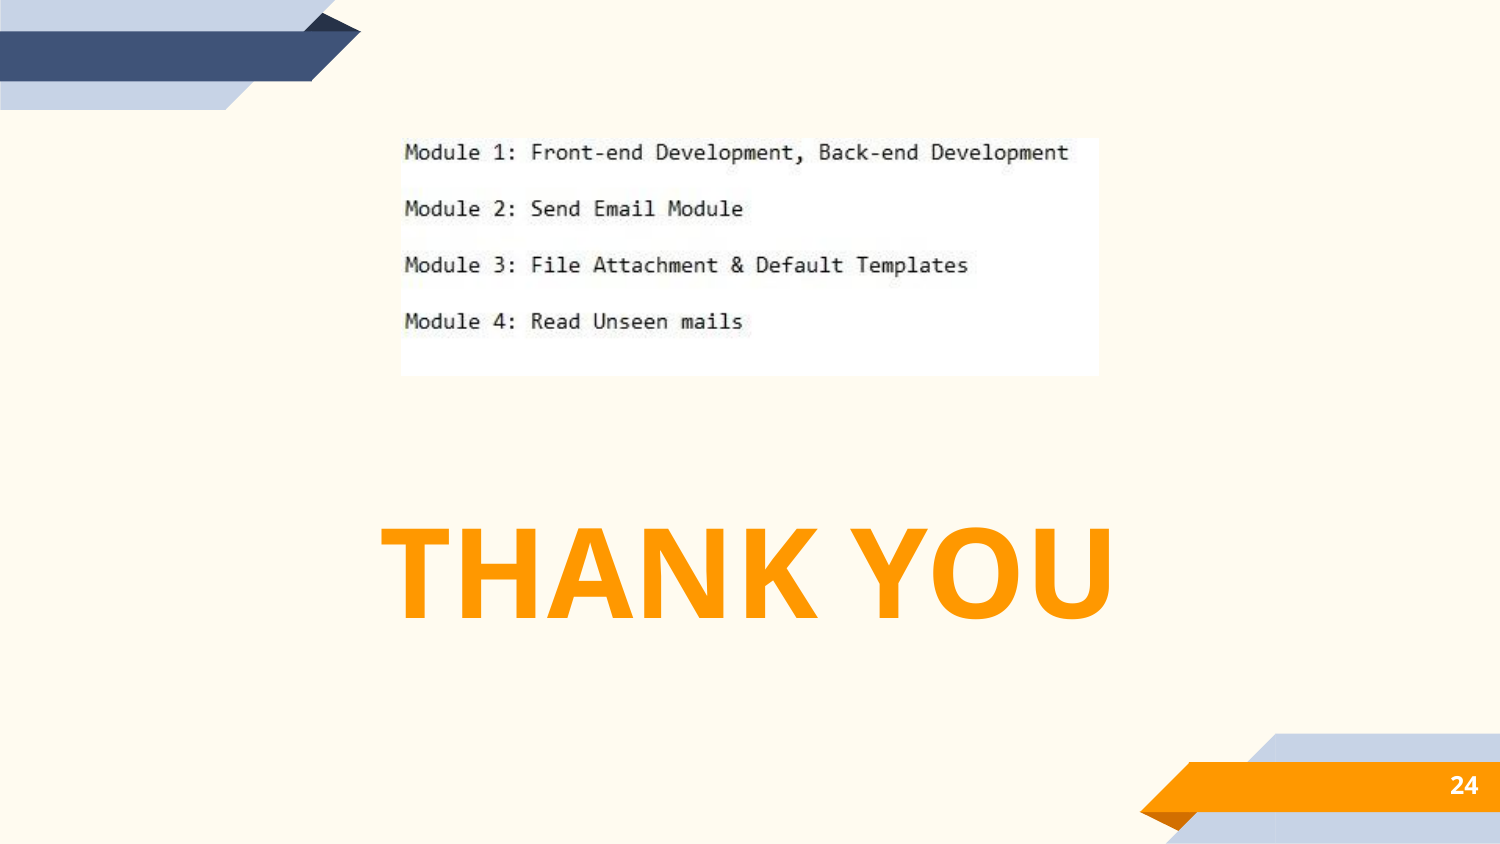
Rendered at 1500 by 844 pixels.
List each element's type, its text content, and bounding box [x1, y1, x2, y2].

slide_number ‹#› [1249, 760, 1494, 813]
title THANK YOU [209, 473, 1291, 664]
picture [401, 138, 1099, 377]
